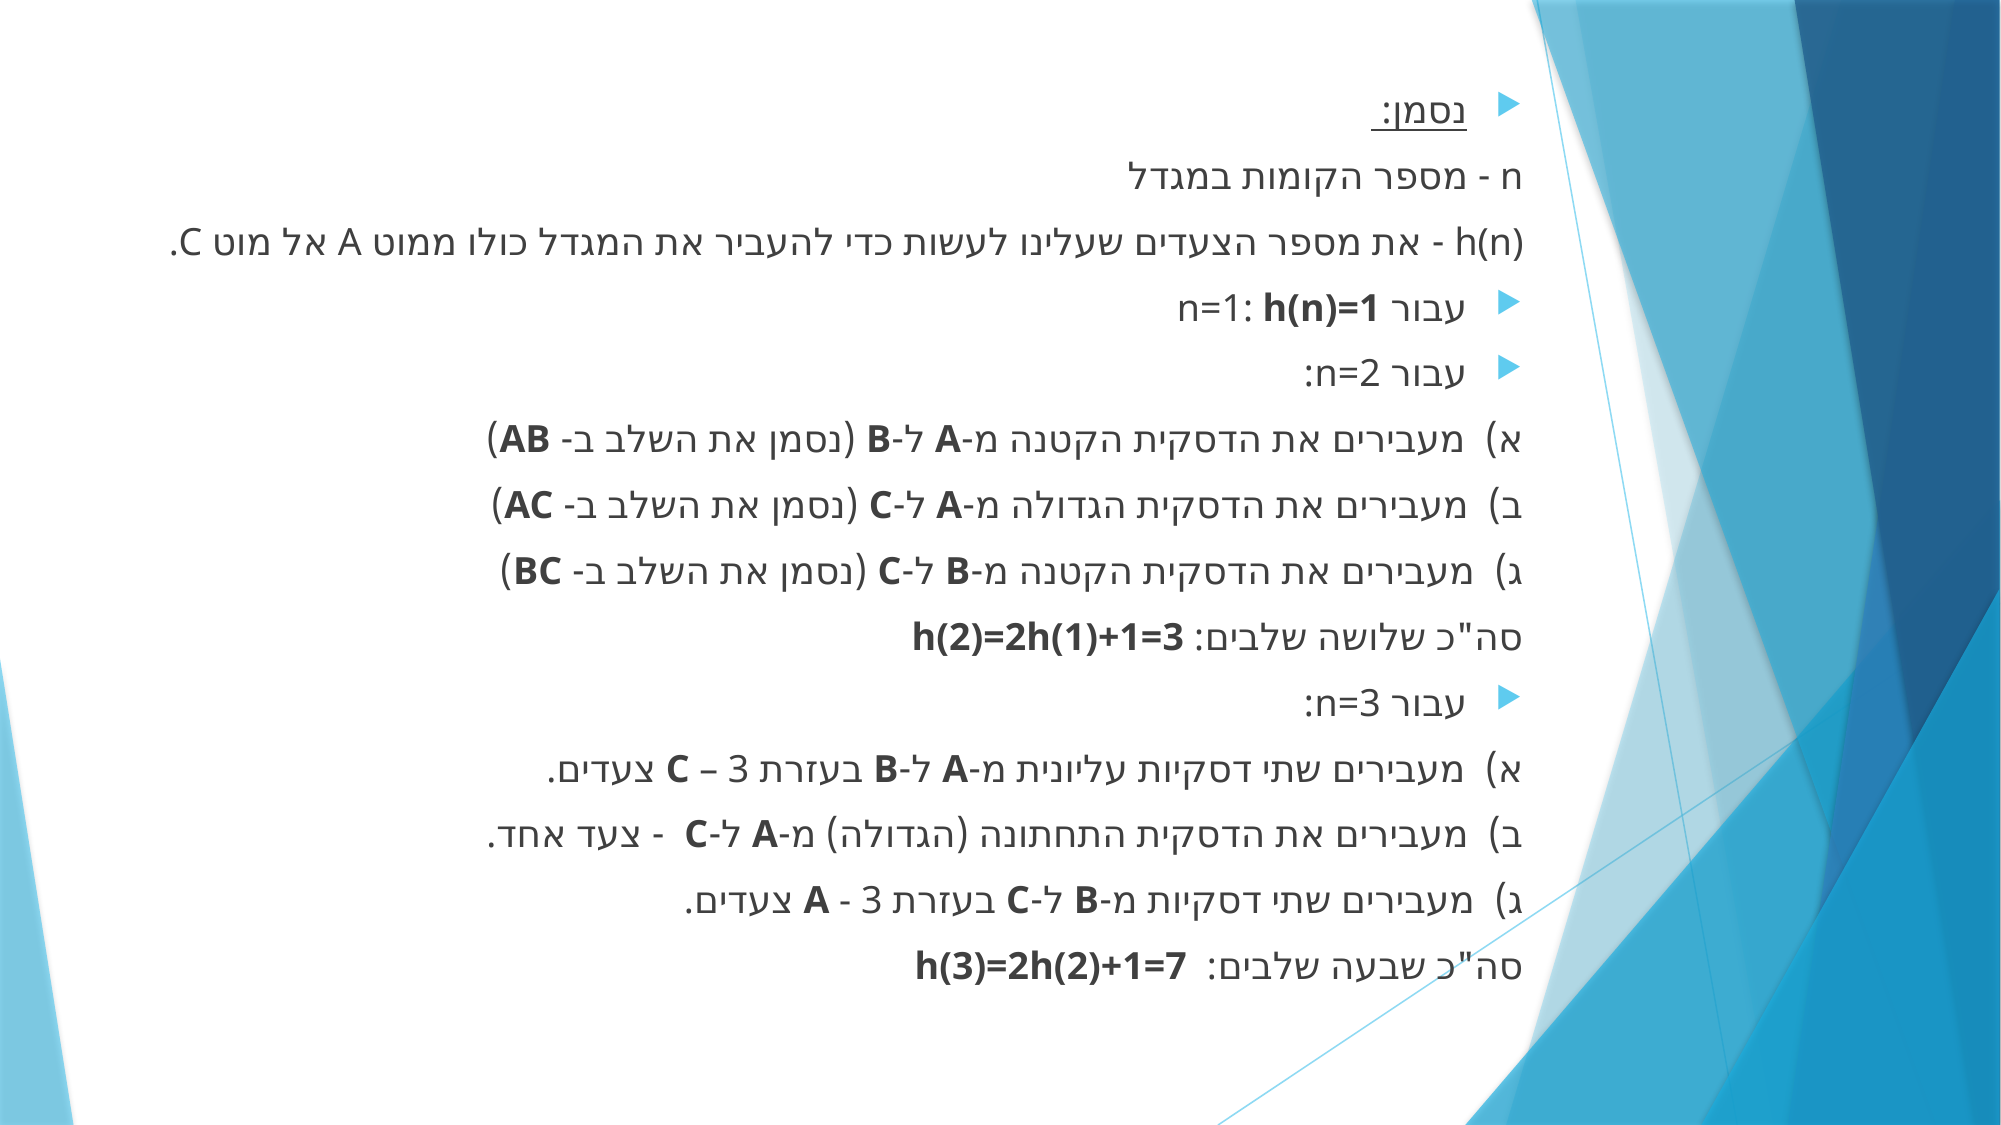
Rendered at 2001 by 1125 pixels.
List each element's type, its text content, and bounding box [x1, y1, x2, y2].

list נסמן: n - מספר הקומות במגדל h(n) - את מספר הצעדים שעלינו לעשות כדי להעביר את המגדל כולו ממוט A אל מוט C. עבור n=1: h(n)=1 עבור n=2: א) מעבירים את הדסקית הקטנה מ-A ל-B (נסמן את השלב ב- AB) ב) מעבירים את הדסקית הגדולה מ-A ל-C (נסמן את השלב ב- AC) ג) מעבירים את הדסקית הקטנה מ-B ל-C (נסמן את השלב ב- BC) סה"כ שלושה שלבים: h(2)=2h(1)+1=3 עבור n=3: א) מעבירים שתי דסקיות עליונית מ-A ל-B בעזרת C – 3 צעדים. ב) מעבירים את הדסקית התחתונה (הגדולה) מ-A ל-C - צעד אחד. ג) מעבירים שתי דסקיות מ-B ל-C בעזרת A - 3 צעדים. סה"כ שבעה שלבים: h(3)=2h(2)+1=7 [36, 78, 1539, 1040]
